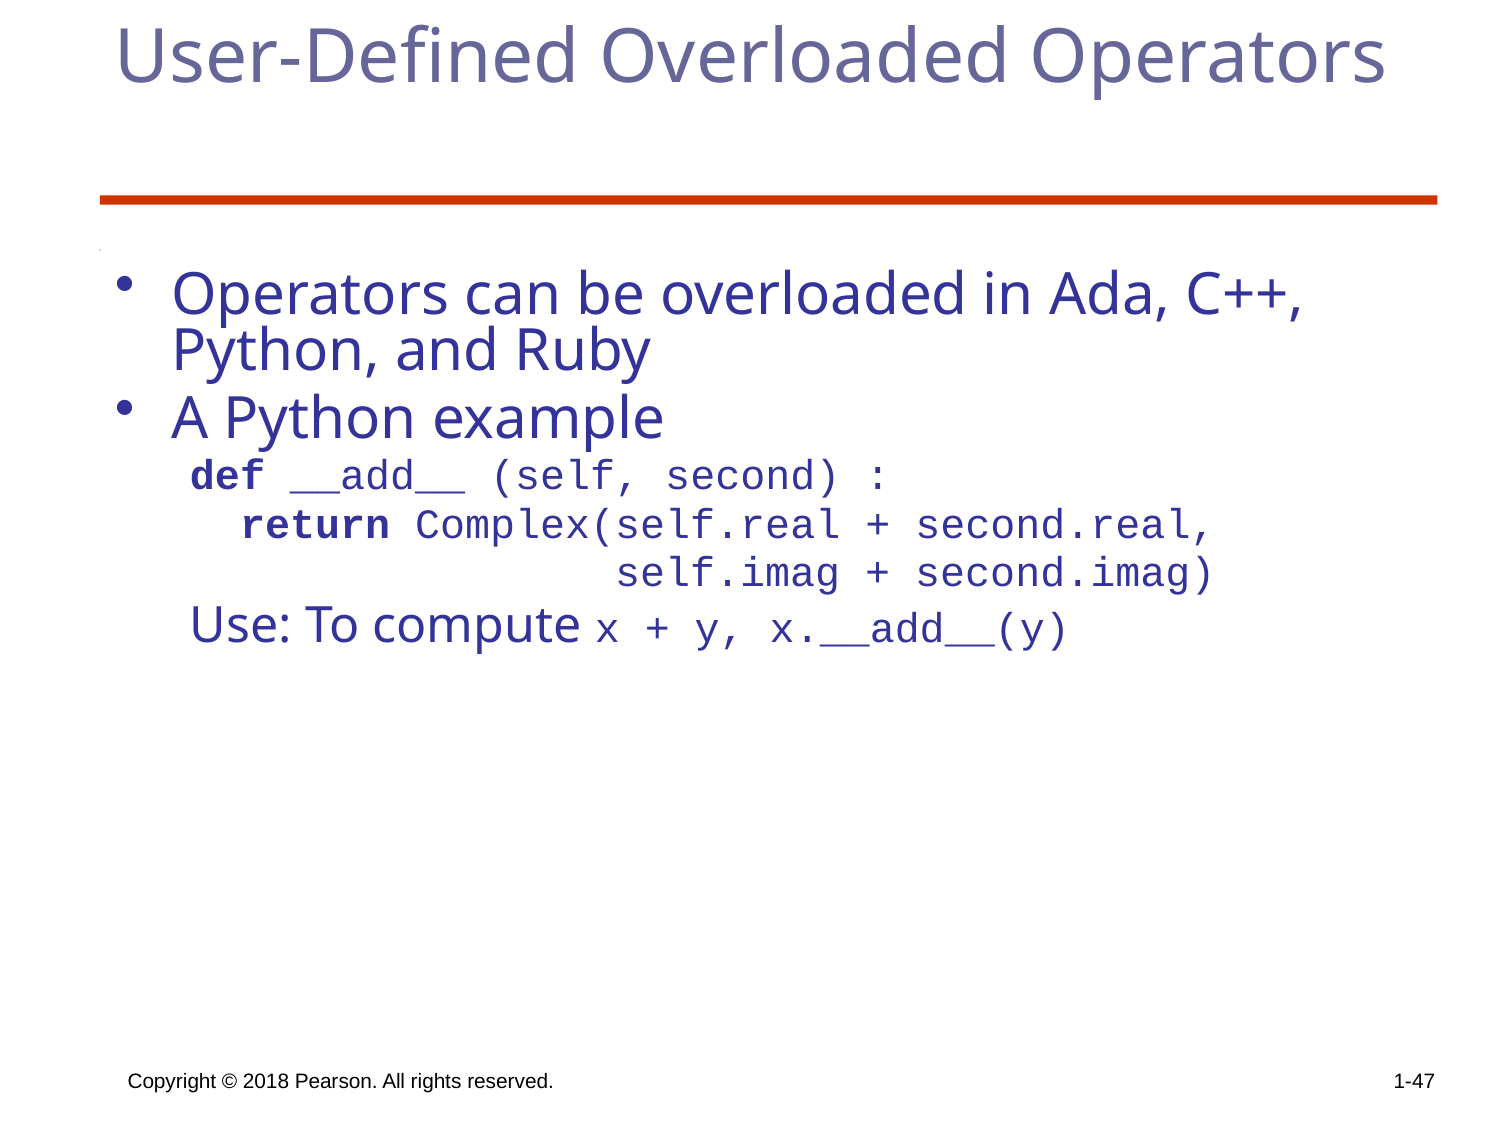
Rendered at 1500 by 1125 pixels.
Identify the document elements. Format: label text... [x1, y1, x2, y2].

list Operators can be overloaded in Ada, C++, Python, and Ruby A Python example def __add__ (self, second) : return Complex(self.real + second.real, self.imag + second.imag) Use: To compute x + y, x.__add__(y) [99, 262, 1438, 1013]
footer Copyright © 2018 Pearson. All rights reserved. [112, 1024, 801, 1101]
slide_number 1-47 [1137, 1024, 1451, 1101]
title User-Defined Overloaded Operators [99, 0, 1438, 188]
